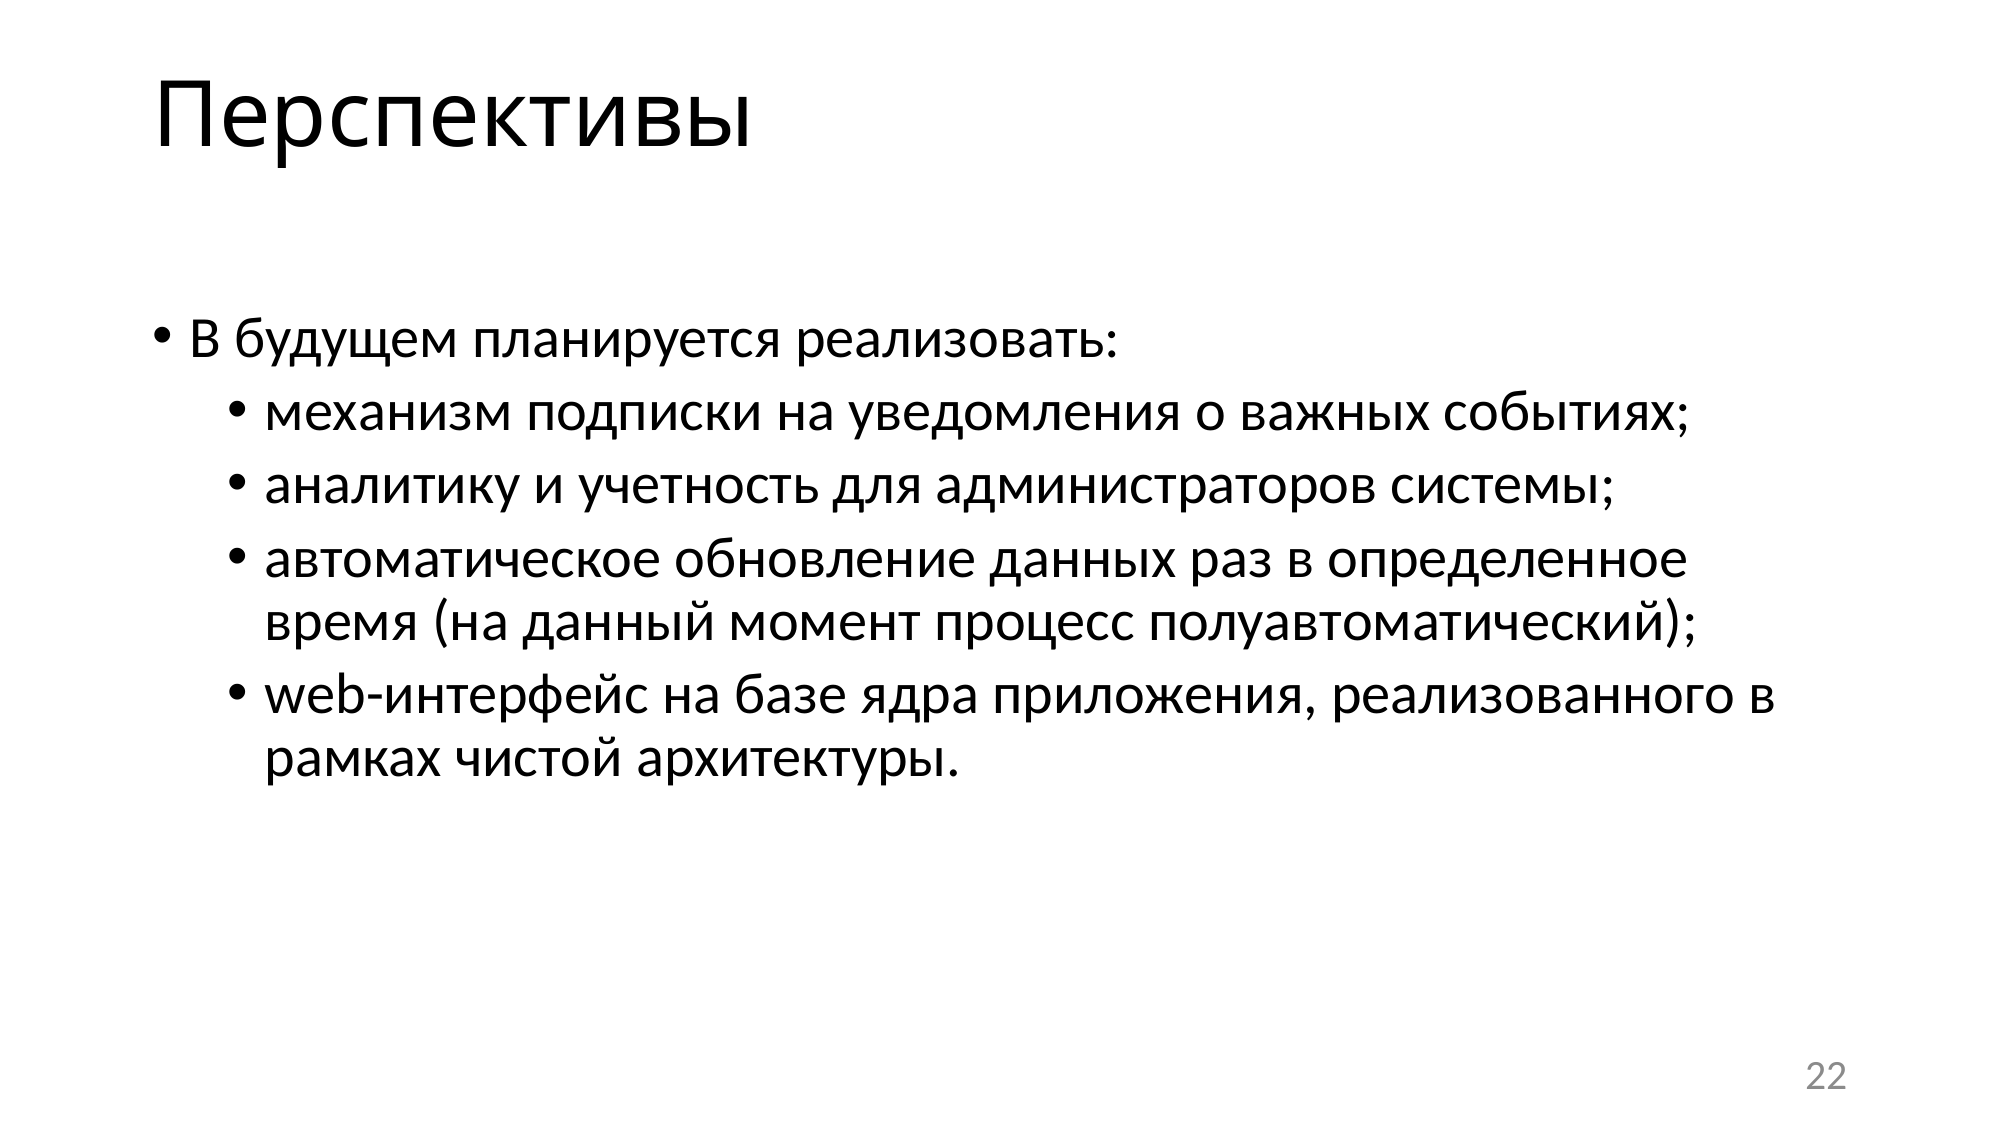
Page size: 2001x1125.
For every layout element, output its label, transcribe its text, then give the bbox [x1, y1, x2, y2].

slide_number 22 [1412, 1042, 1863, 1103]
list В будущем планируется реализовать: механизм подписки на уведомления о важных событиях; аналитику и учетность для администраторов системы; автоматическое обновление данных раз в определенное время (на данный момент процесс полуавтоматический); web-интерфейс на базе ядра приложения, реализованного в рамках чистой архитектуры. [137, 299, 1863, 1014]
title Перспективы [137, 59, 1863, 278]
